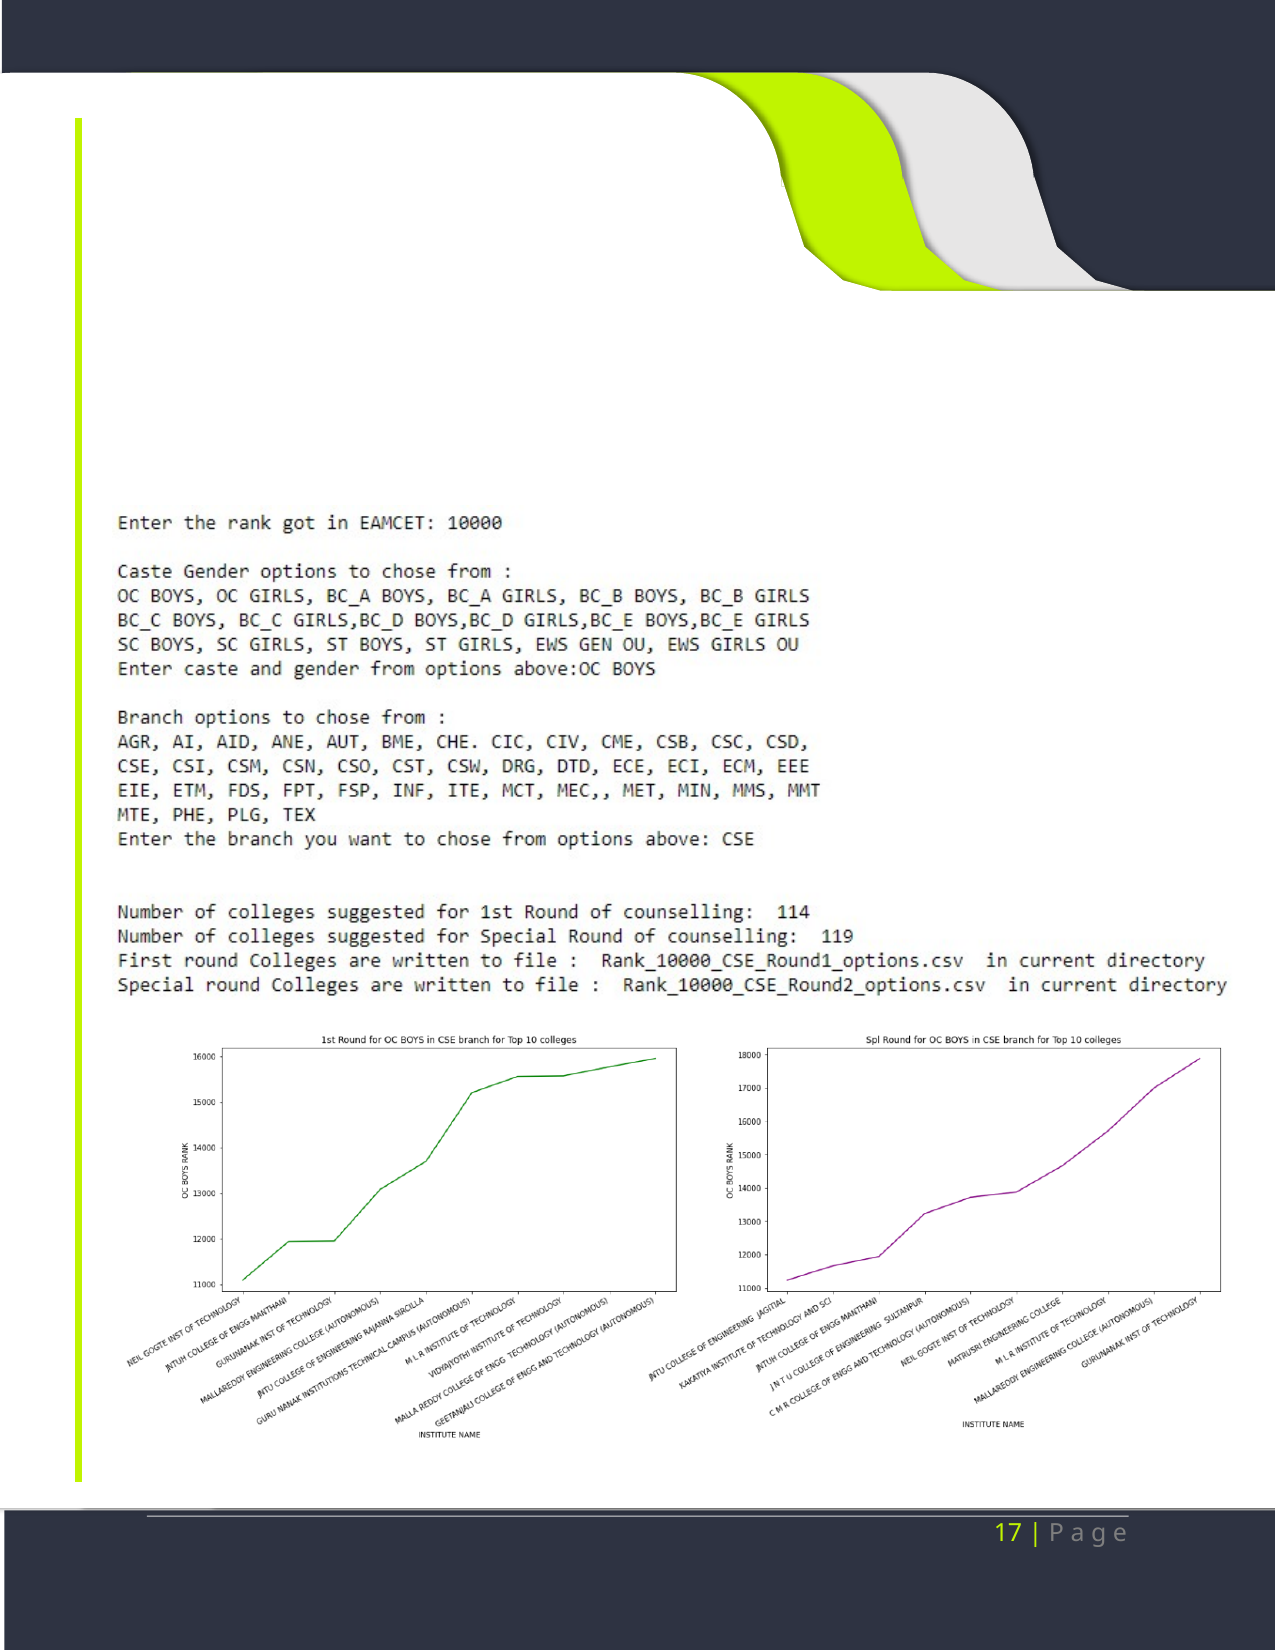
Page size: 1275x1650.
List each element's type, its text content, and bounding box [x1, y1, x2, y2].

picture [121, 1030, 1225, 1444]
picture [0, 63, 1275, 290]
slide_number 17 | P a g e [987, 1516, 1128, 1650]
picture [0, 1508, 1275, 1517]
picture [112, 505, 1245, 1000]
